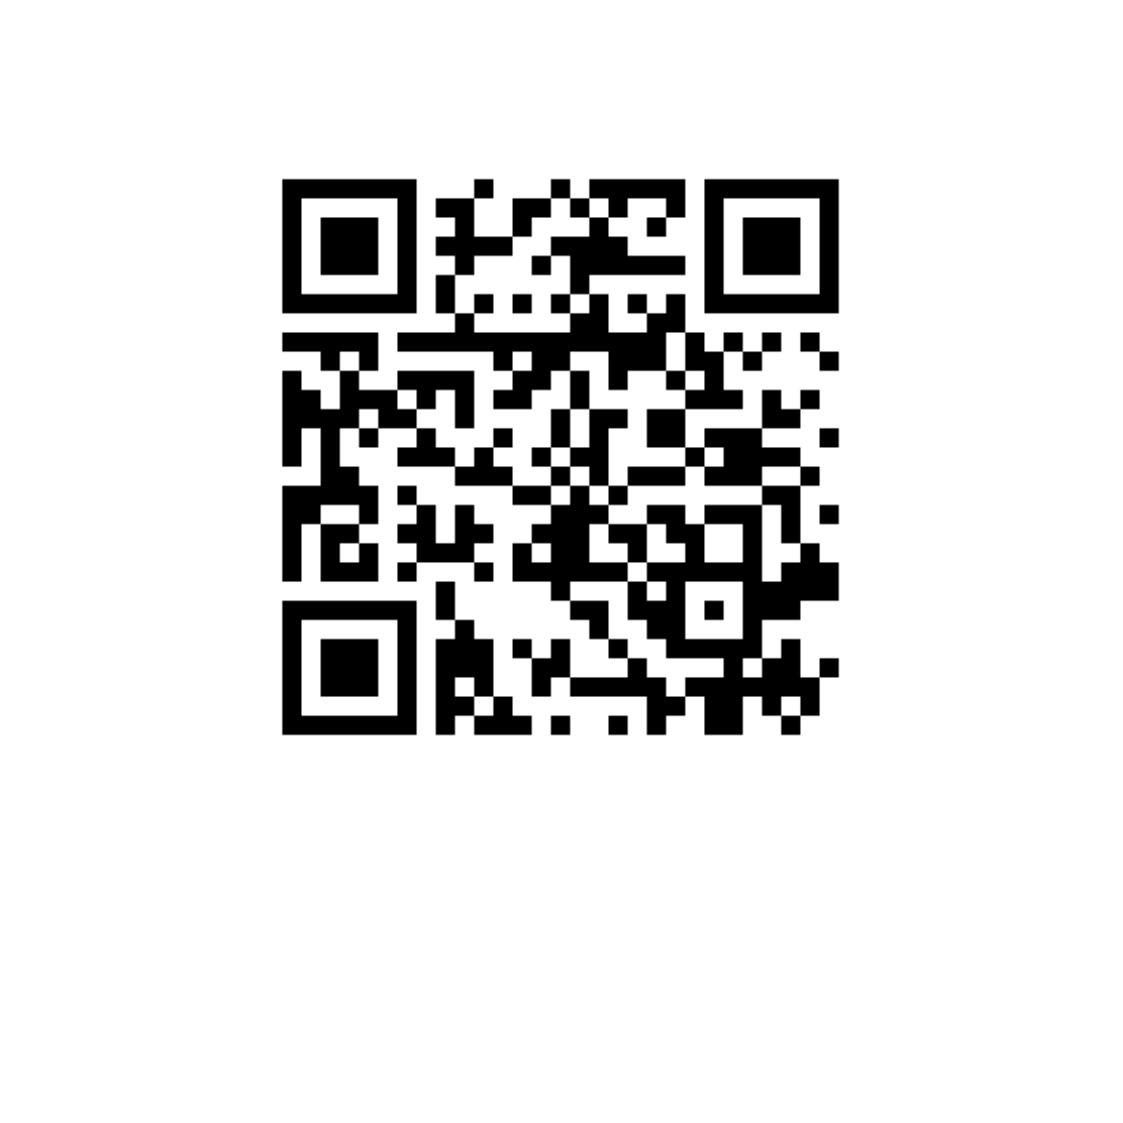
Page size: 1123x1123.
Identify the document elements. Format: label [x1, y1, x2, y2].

picture [206, 103, 916, 813]
